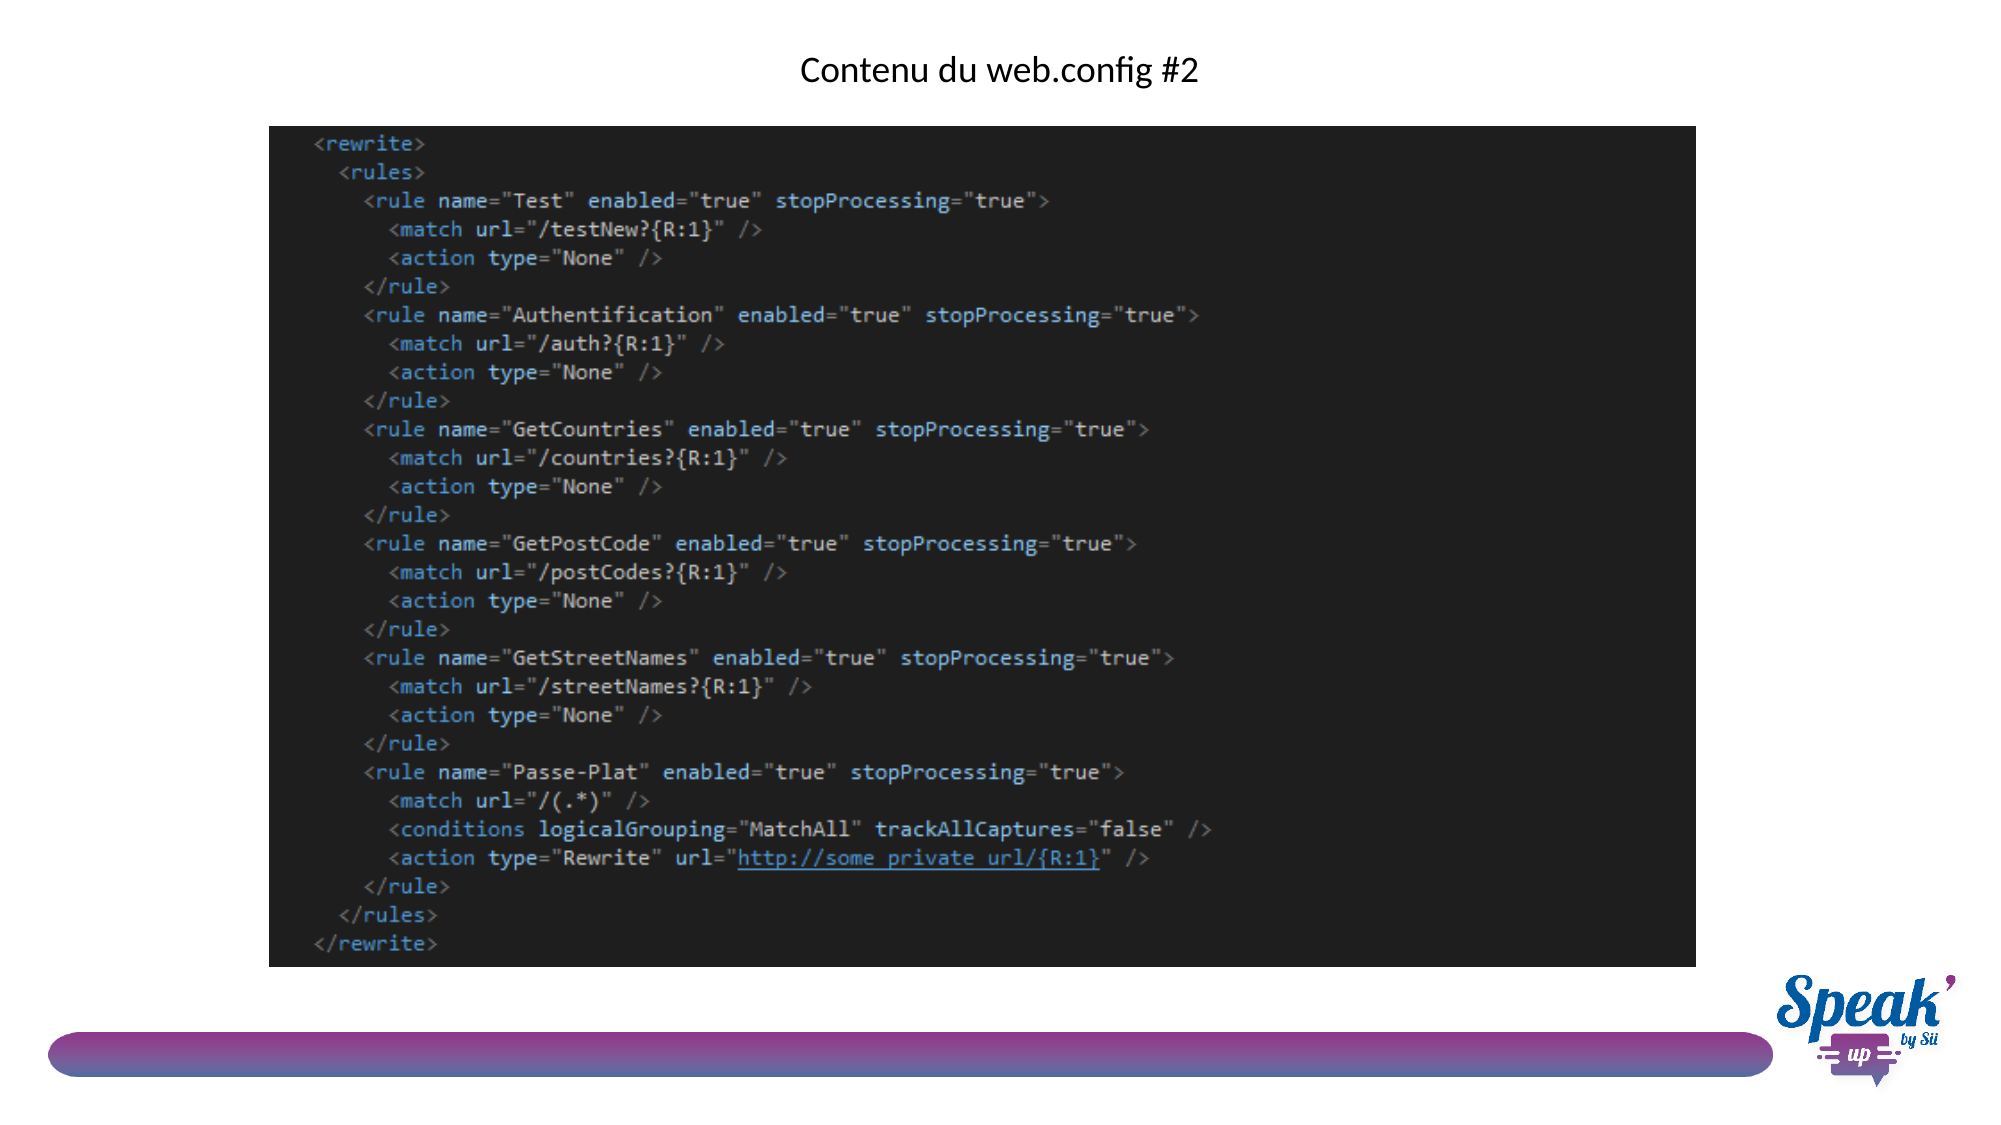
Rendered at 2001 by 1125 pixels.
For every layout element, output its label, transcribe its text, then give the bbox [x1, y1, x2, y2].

picture [48, 969, 1968, 1100]
picture [269, 126, 1696, 967]
text_box Contenu du web.config #2 [785, 37, 1215, 98]
